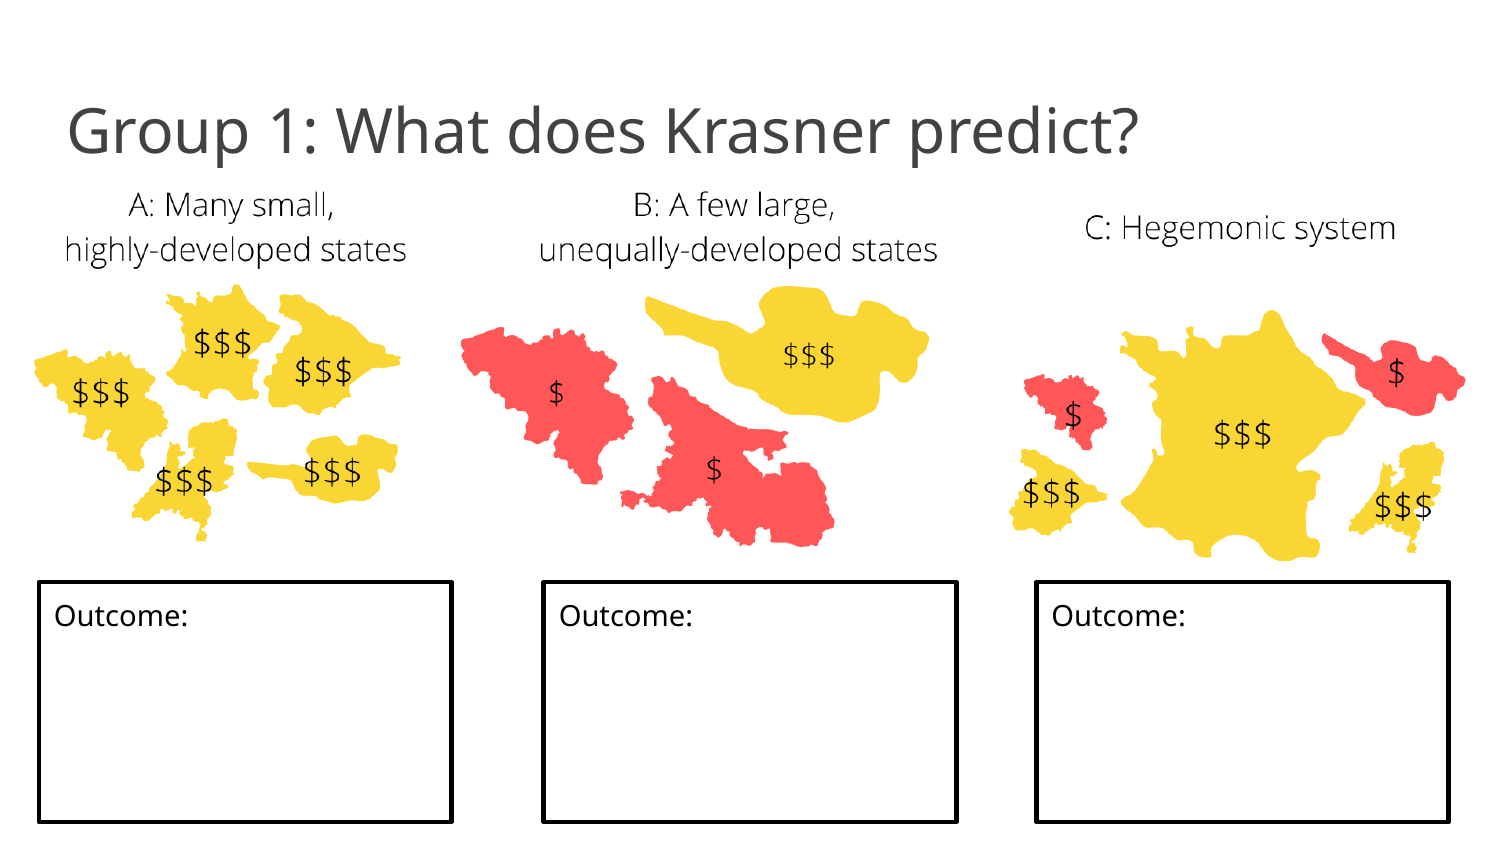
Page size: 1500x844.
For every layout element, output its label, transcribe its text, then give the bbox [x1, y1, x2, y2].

text_box Outcome: [38, 582, 452, 822]
text_box Outcome: [543, 582, 957, 822]
picture [24, 181, 1476, 573]
text_box Outcome: [1036, 582, 1449, 822]
title Group 1: What does Krasner predict? [51, 61, 1449, 180]
